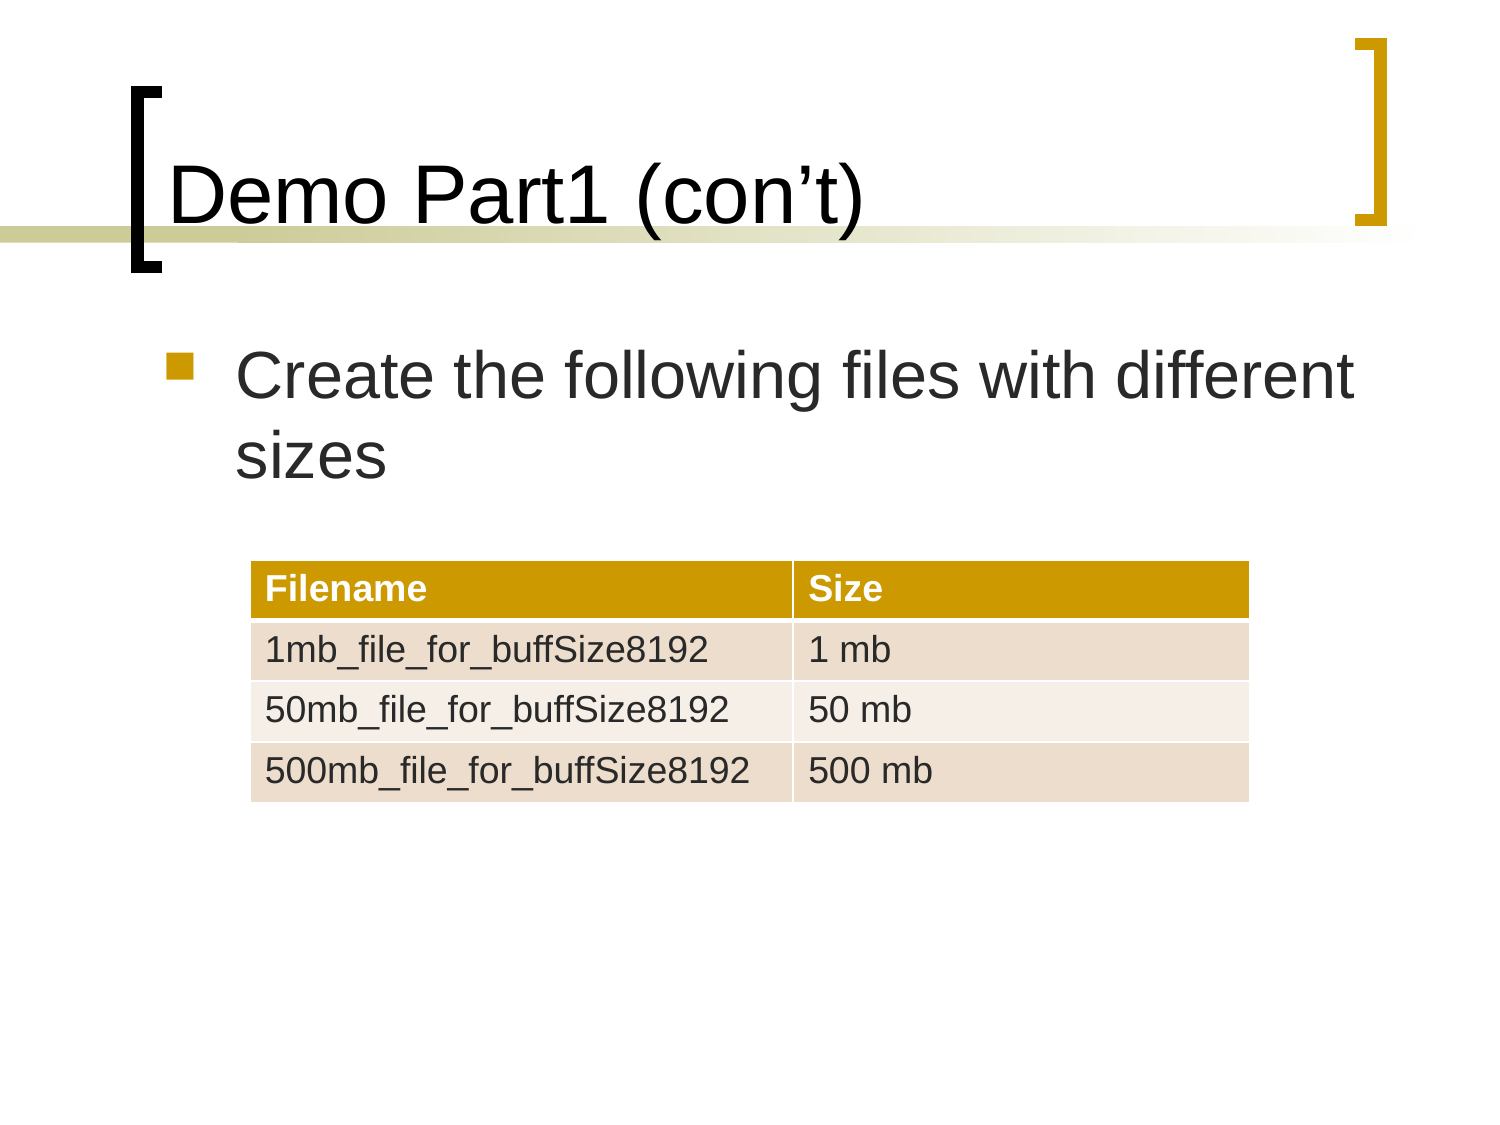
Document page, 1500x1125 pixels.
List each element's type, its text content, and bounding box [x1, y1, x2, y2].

table_cell 50mb_file_for_buffSize8192 [251, 682, 792, 741]
table_header Size [794, 561, 1249, 618]
text_box Demo Part1 (con’t) [152, 15, 1327, 248]
table_header Filename [251, 561, 792, 618]
table_cell 50 mb [794, 682, 1249, 741]
table_cell 500mb_file_for_buffSize8192 [251, 743, 792, 802]
table_cell 500 mb [794, 743, 1249, 802]
table_cell 1 mb [794, 623, 1249, 680]
table_cell 1mb_file_for_buffSize8192 [251, 623, 792, 680]
text_box Create the following files with different sizes [147, 324, 1388, 1083]
